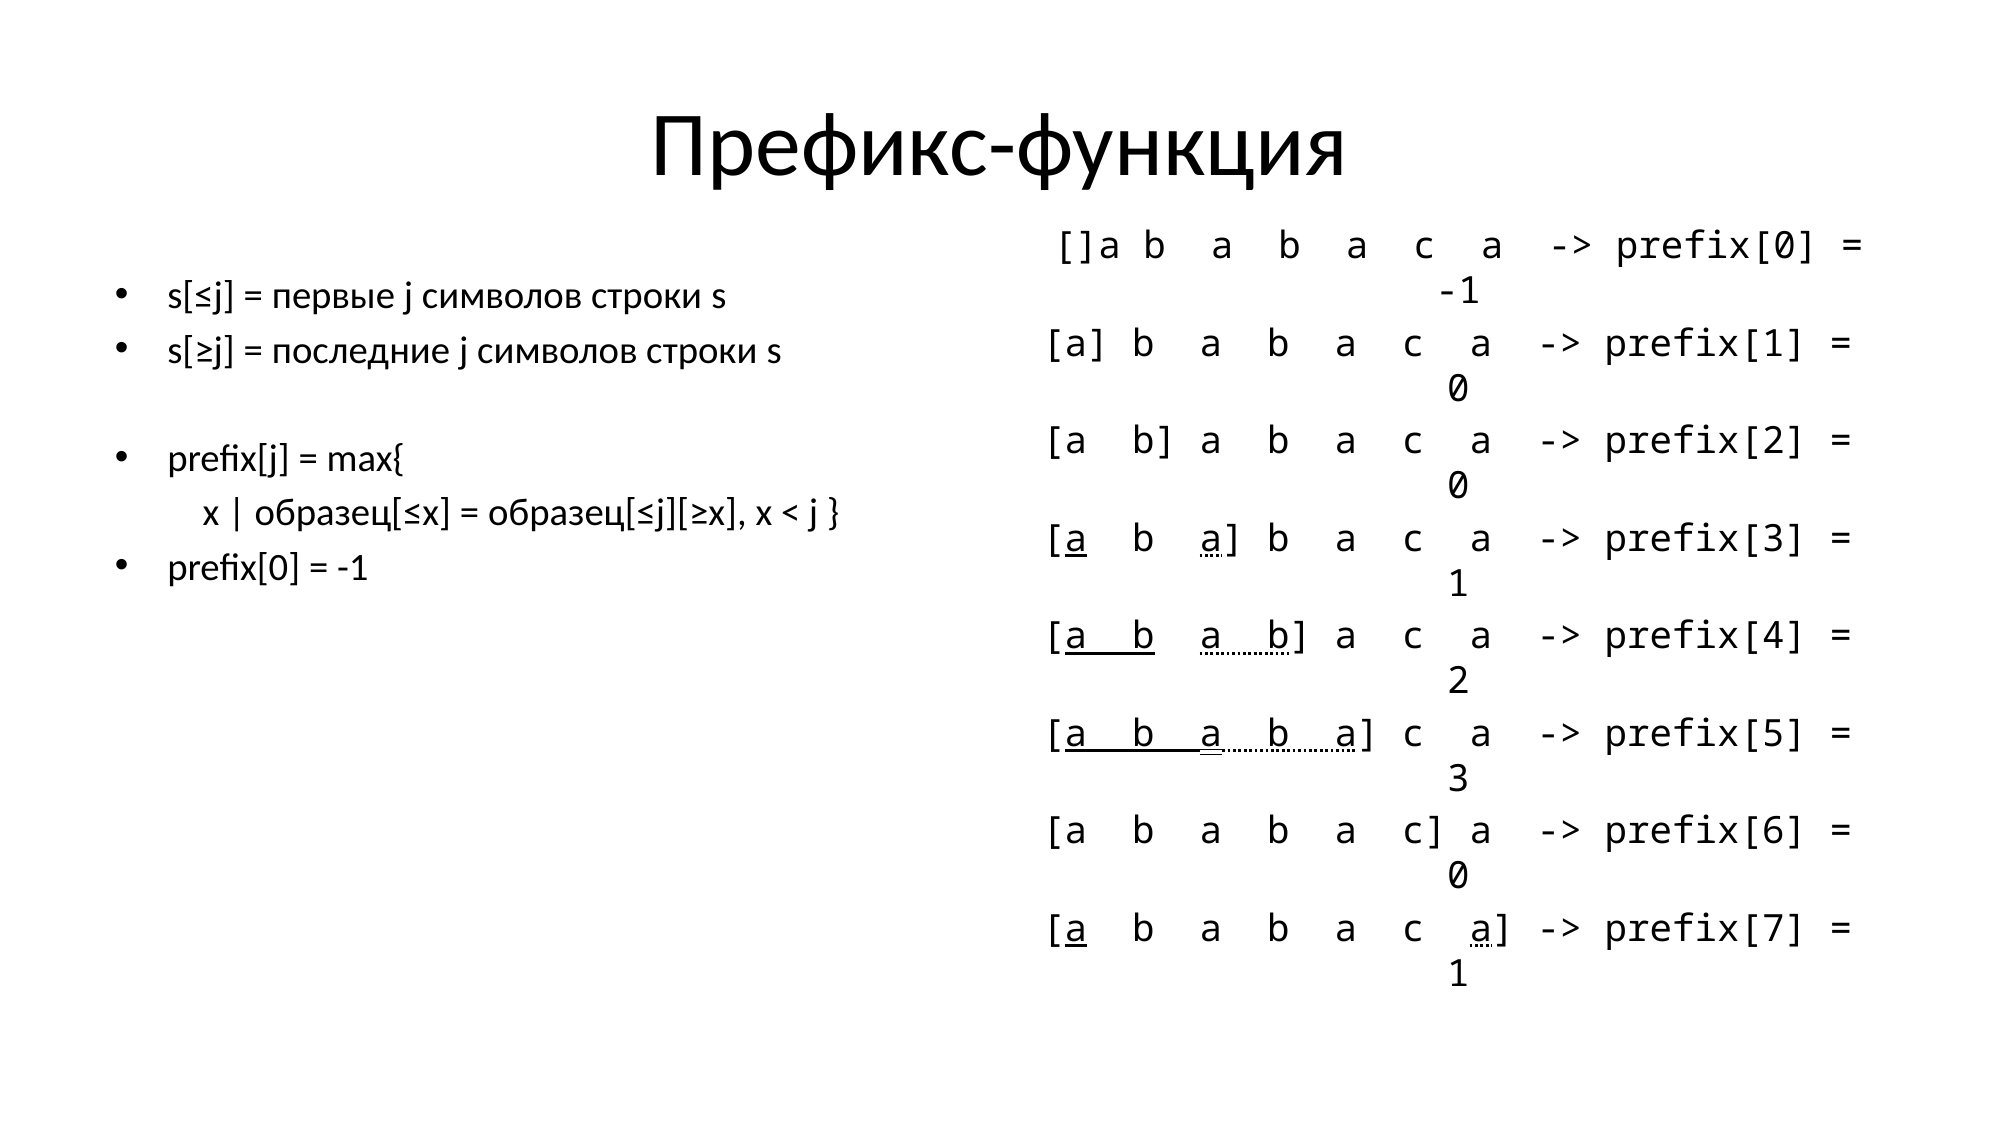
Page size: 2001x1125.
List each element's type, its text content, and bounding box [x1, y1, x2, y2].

list s[≤j] = первые j символов строки s s[≥j] = последние j символов строки s prefix[j] = max{ x | образец[≤x] = образец[≤j][≥x], x < j } prefix[0] = -1 Пусть образец[≤j] совпал с текстом в окне просмотра. Тогда сдвиг на j-prefix[j] безопасен после сдвига на j-prefix[j] гарантируется совпадение первых prefix[j] символов образца с текстом [99, 262, 984, 1005]
list []a b a b a c a -> prefix[0] = -1 [a] b a b a c a -> prefix[1] = 0 [a b] a b a c a -> prefix[2] = 0 [a b a] b a c a -> prefix[3] = 1 [a b a b] a c a -> prefix[4] = 2 [a b a b a] c a -> prefix[5] = 3 [a b a b a c] a -> prefix[6] = 0 [a b a b a c a] -> prefix[7] = 1 [1016, 262, 1900, 1005]
title Префикс-функция [99, 45, 1900, 233]
